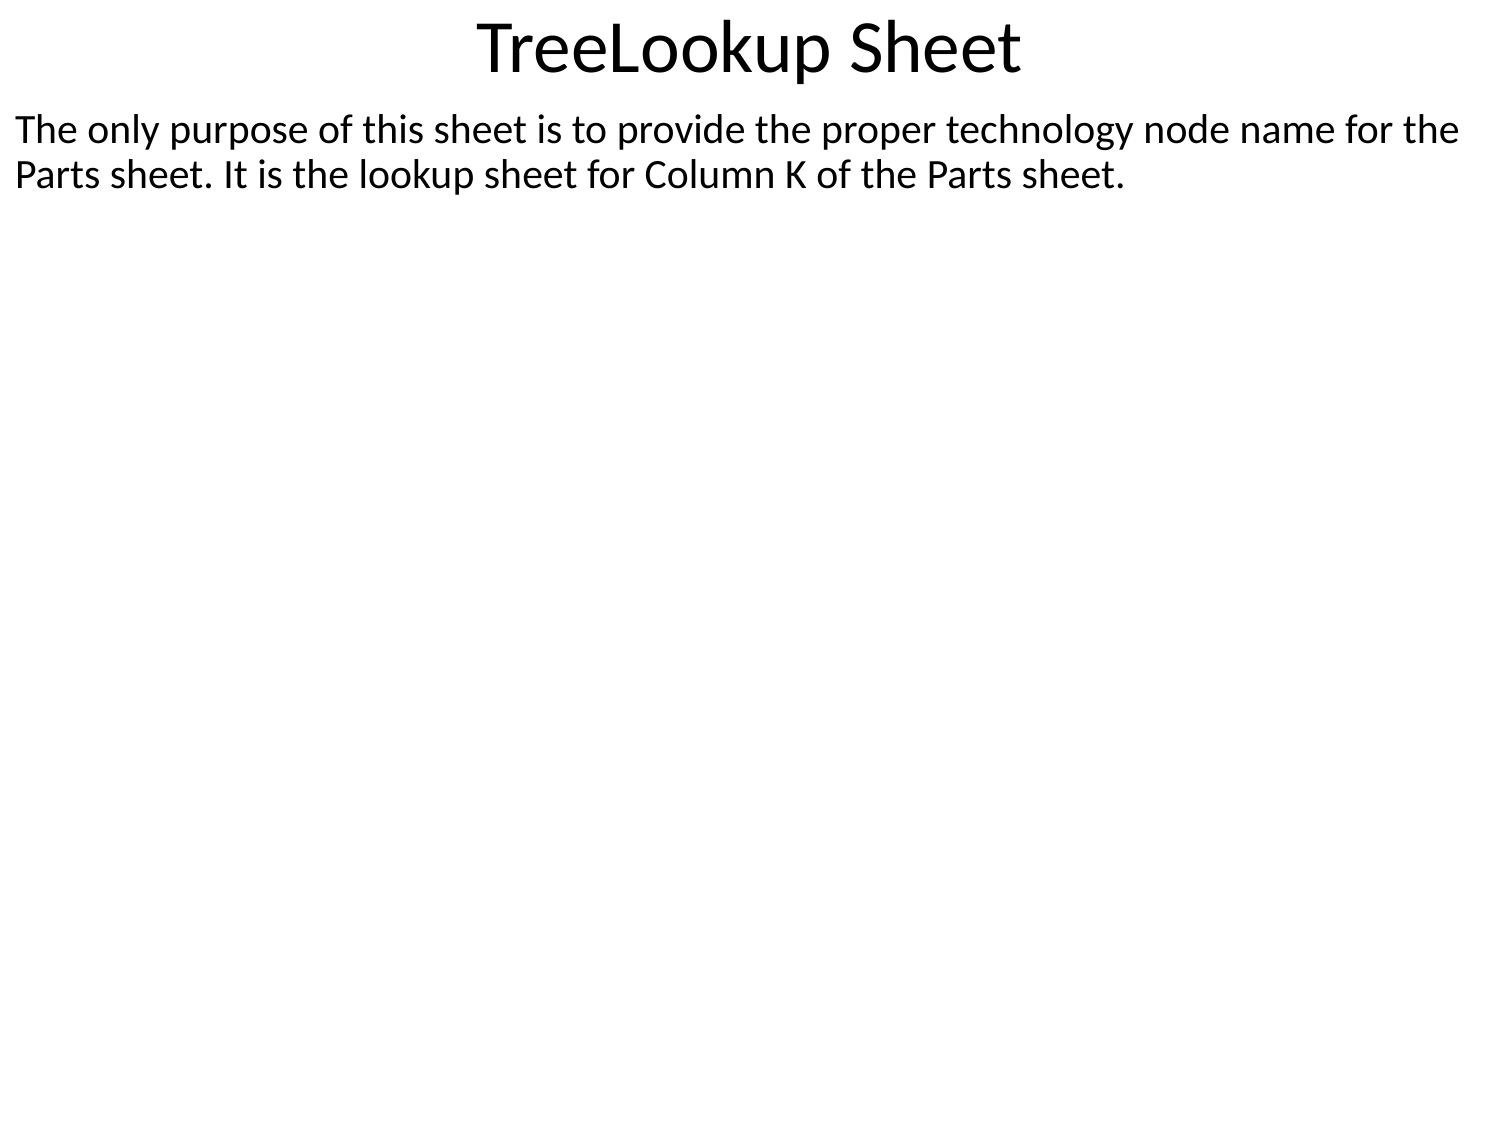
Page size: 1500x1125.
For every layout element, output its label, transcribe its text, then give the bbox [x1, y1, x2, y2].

list The only purpose of this sheet is to provide the proper technology node name for the Parts sheet. It is the lookup sheet for Column K of the Parts sheet. [0, 99, 1500, 1125]
title TreeLookup Sheet [0, 0, 1500, 97]
